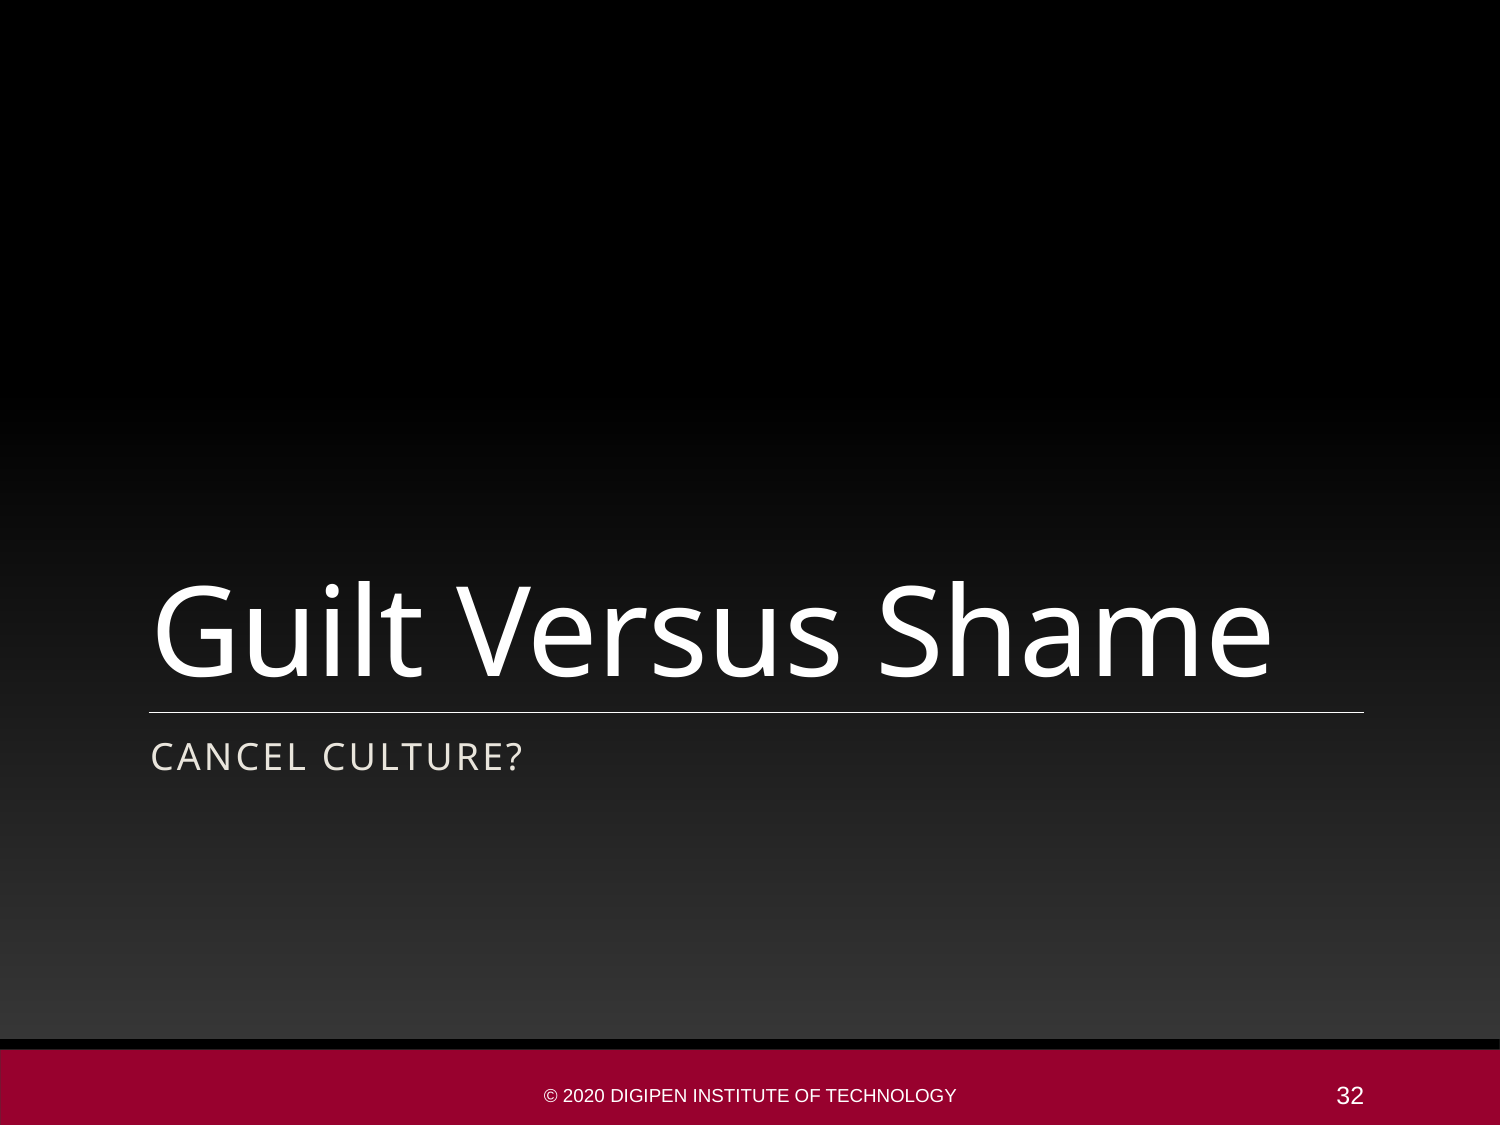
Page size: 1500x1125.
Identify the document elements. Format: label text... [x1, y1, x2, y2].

title Guilt Versus Shame [135, 124, 1373, 710]
footer © 2020 DigiPen Institute of Technology [453, 1064, 1047, 1125]
slide_number 32 [1218, 1064, 1380, 1125]
list Cancel culture? [135, 730, 1373, 918]
